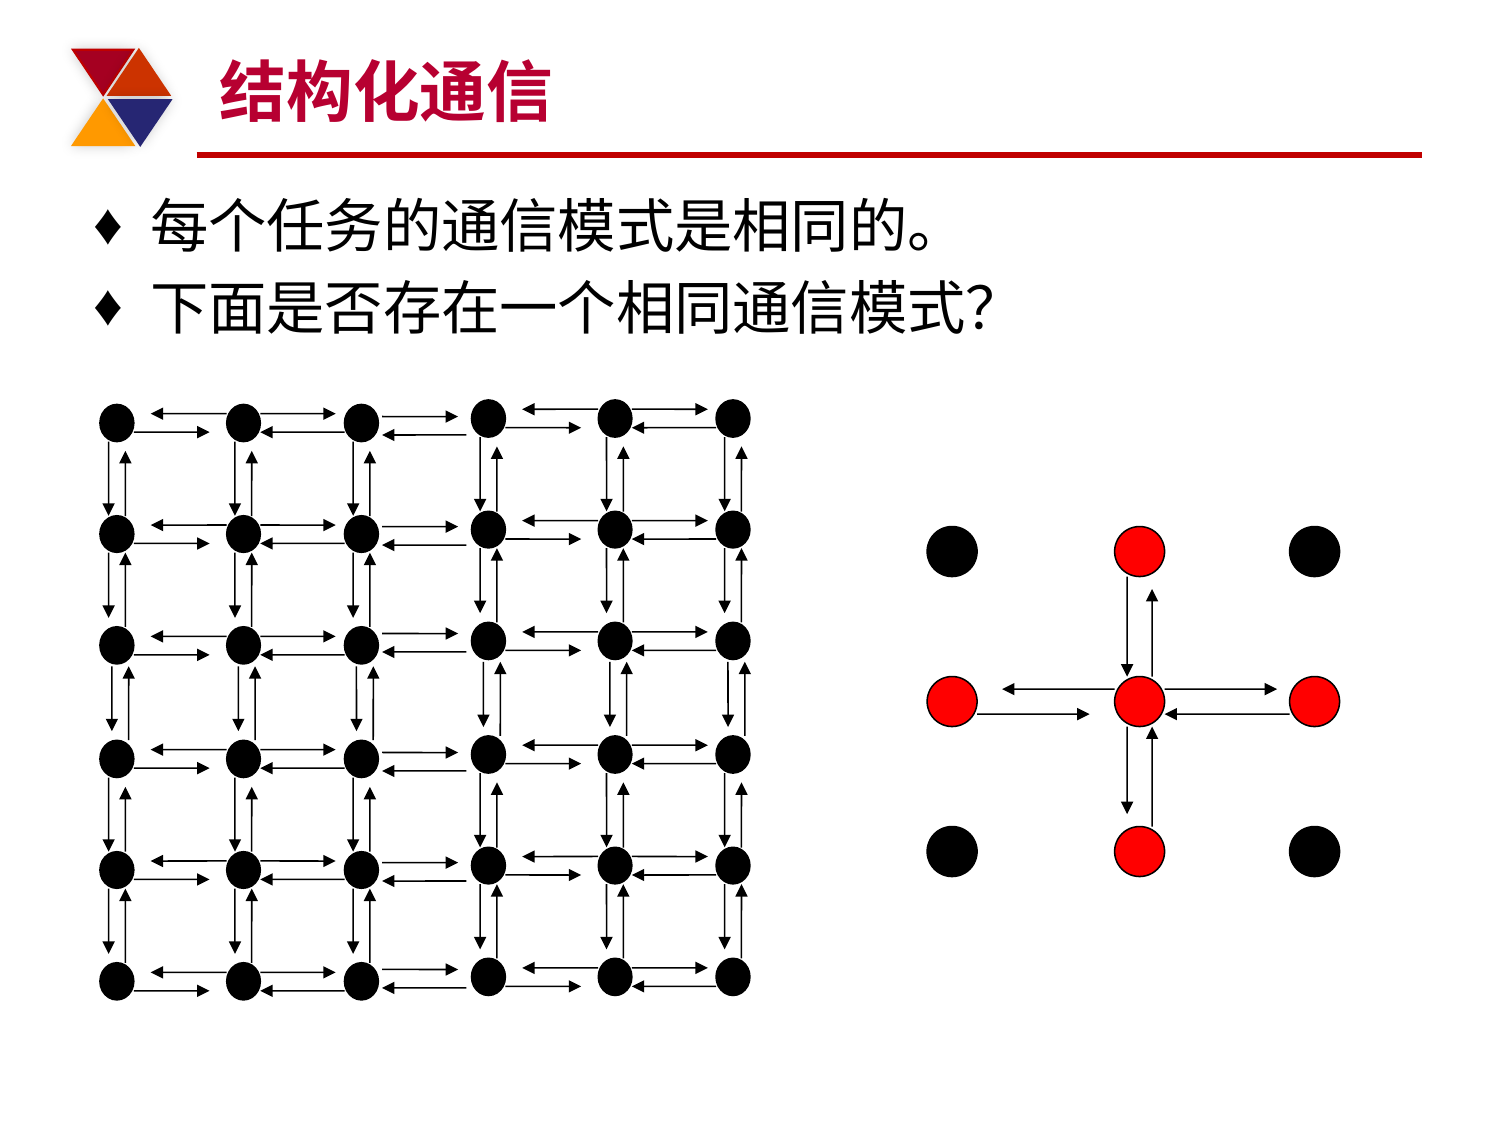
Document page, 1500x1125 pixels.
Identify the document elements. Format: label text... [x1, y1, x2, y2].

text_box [99, 399, 750, 1000]
title 结构化通信 [204, 36, 1405, 137]
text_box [927, 526, 1340, 877]
list 每个任务的通信模式是相同的。 下面是否存在一个相同通信模式？ [79, 181, 1422, 1075]
